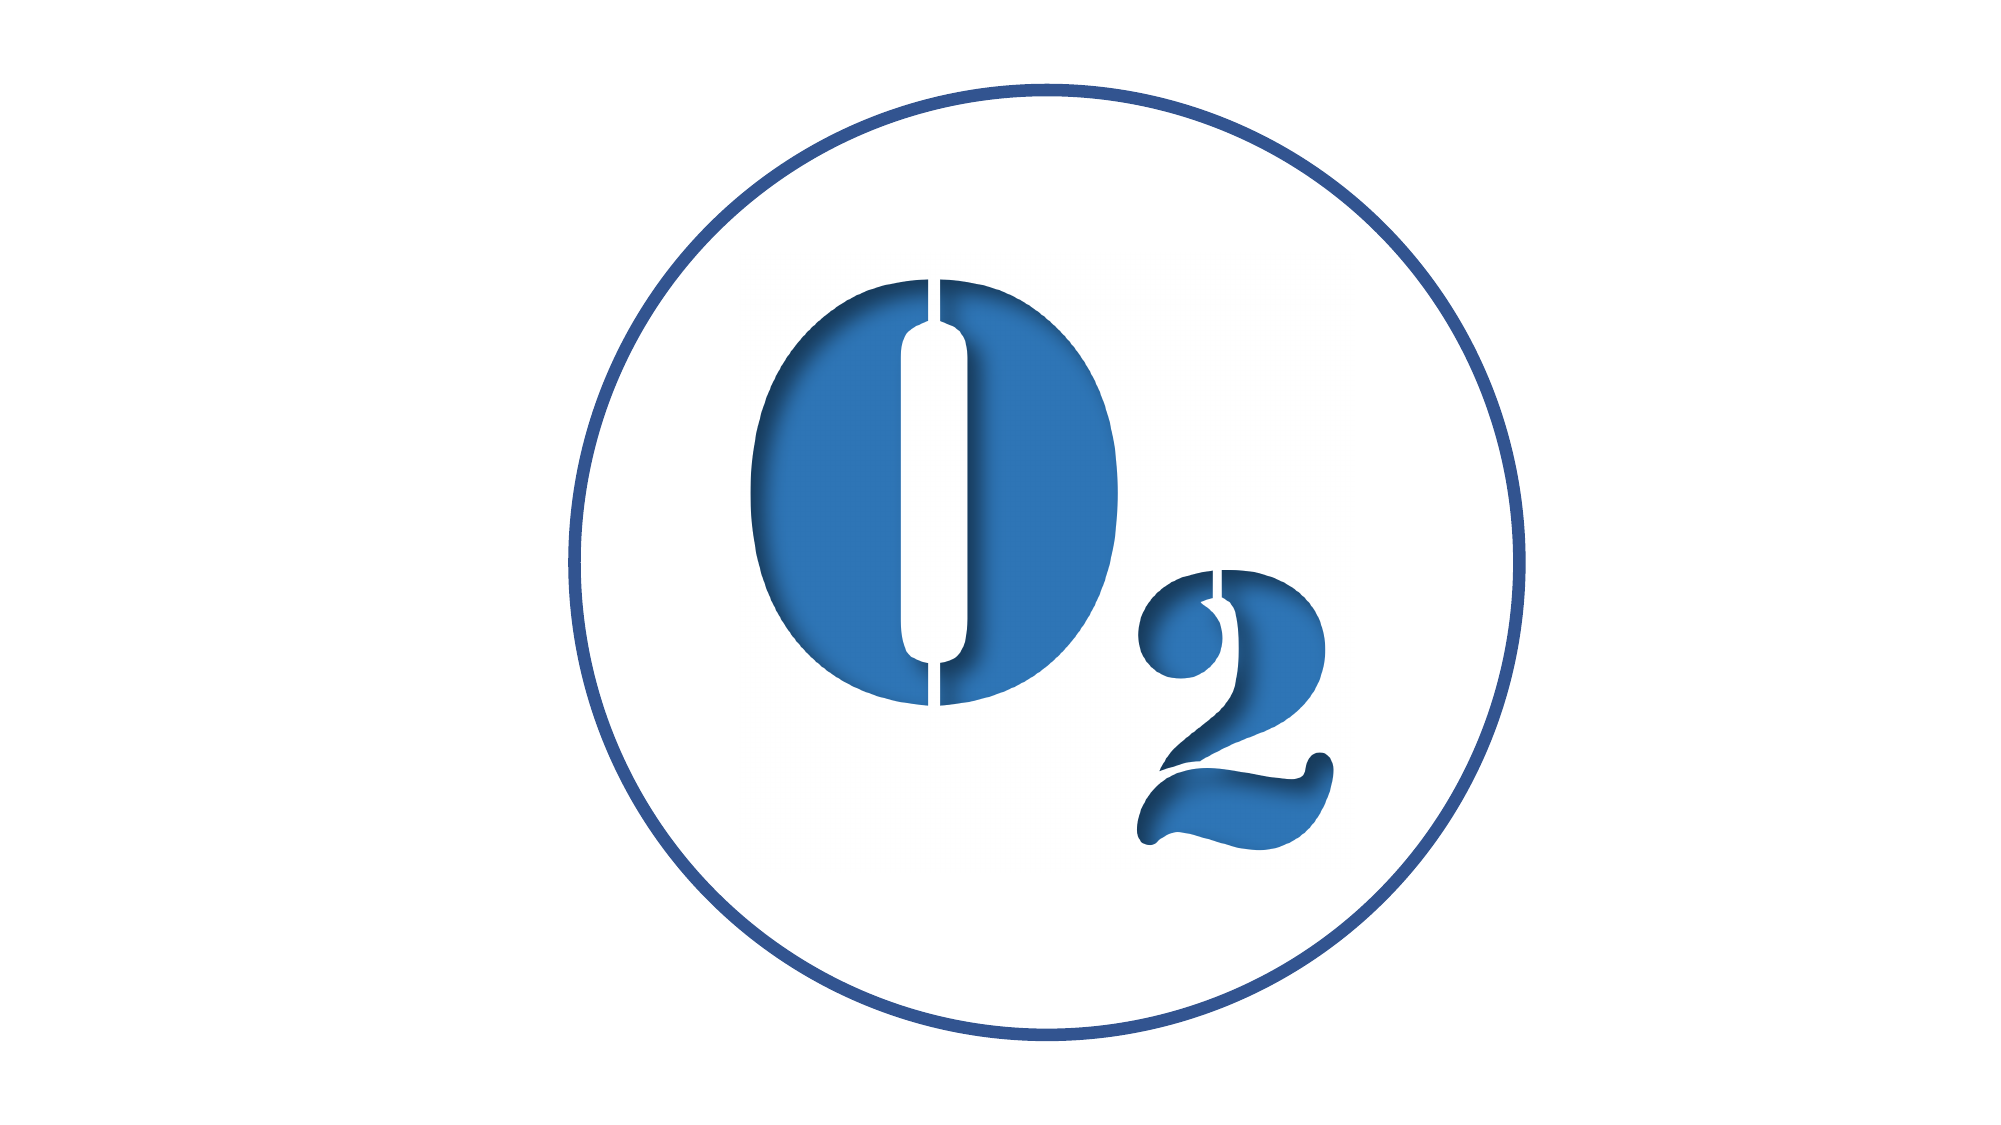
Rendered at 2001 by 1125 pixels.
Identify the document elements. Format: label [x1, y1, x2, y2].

text_box [574, 89, 1520, 1035]
